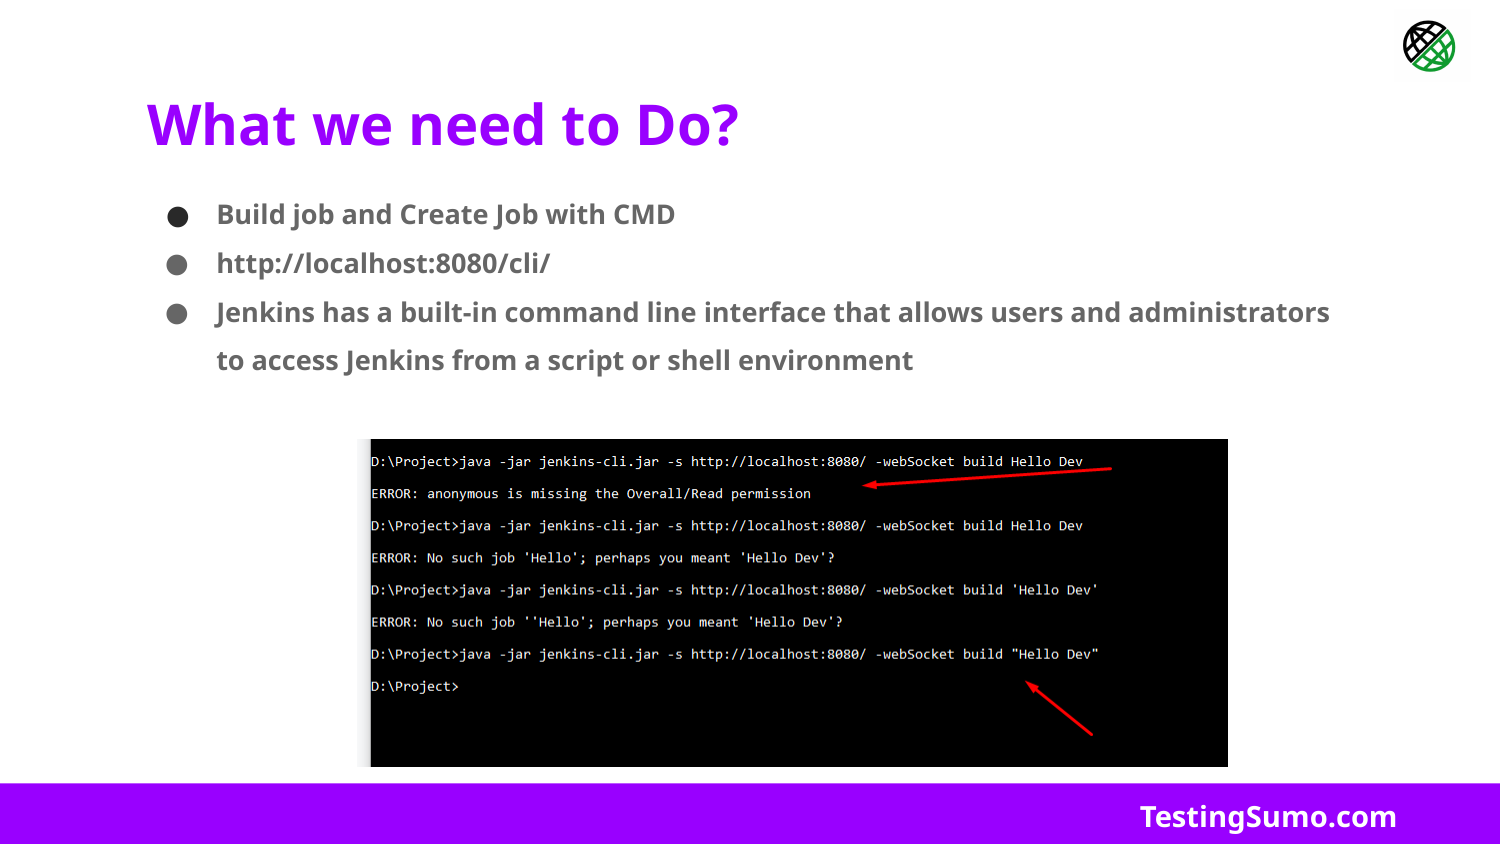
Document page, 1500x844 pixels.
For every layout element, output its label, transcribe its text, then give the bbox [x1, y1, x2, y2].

picture [356, 439, 1229, 767]
title What we need to Do? [57, 37, 1455, 176]
text_box Build job and Create Job with CMD http://localhost:8080/cli/ Jenkins has a built-in command line interface that allows users and administrators to access Jenkins from a script or shell environment [126, 166, 1374, 728]
picture [1393, 9, 1471, 82]
